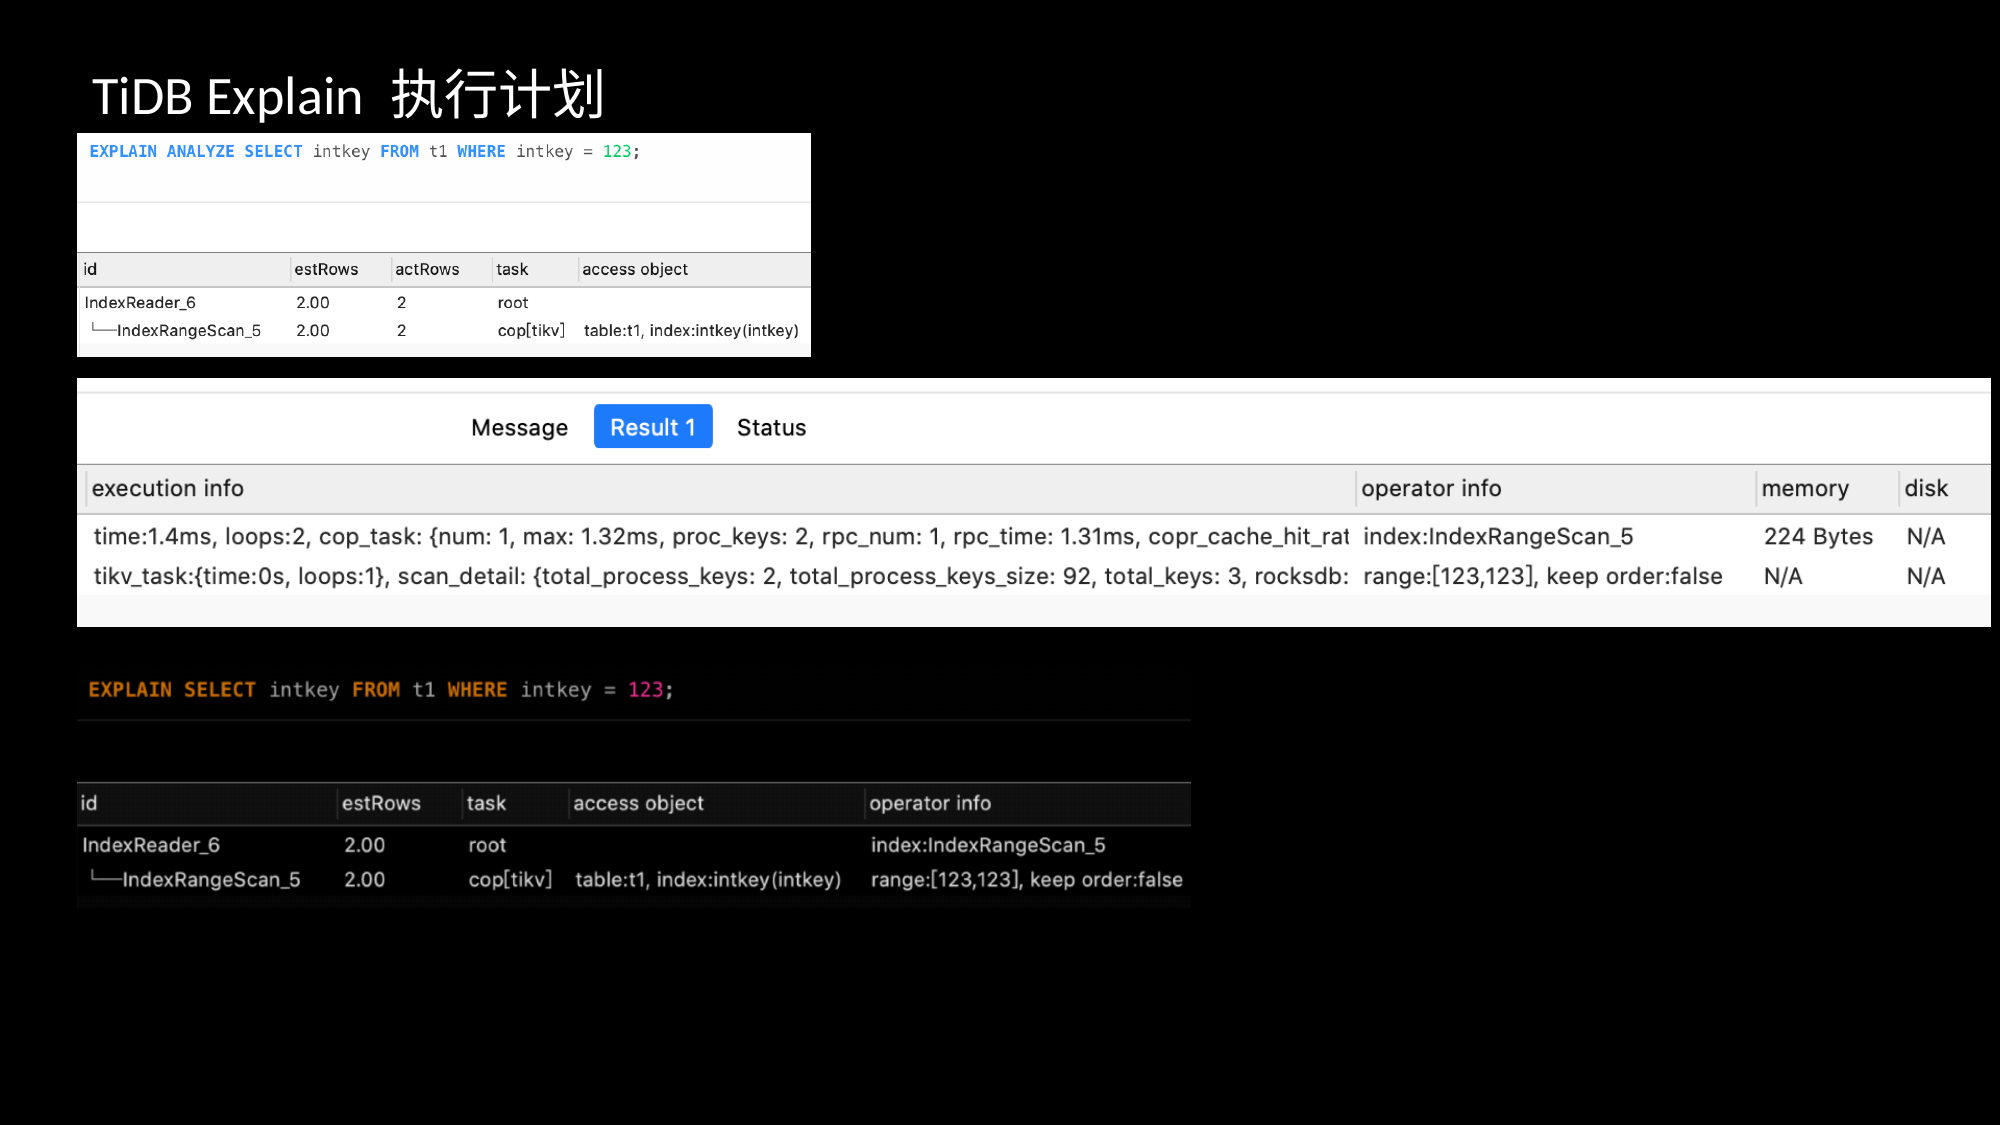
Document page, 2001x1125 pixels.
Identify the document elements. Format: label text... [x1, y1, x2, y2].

text_box TiDB Explain 执行计划 [77, 53, 1479, 133]
picture [77, 670, 1191, 908]
picture [77, 133, 811, 357]
picture [77, 378, 1991, 627]
